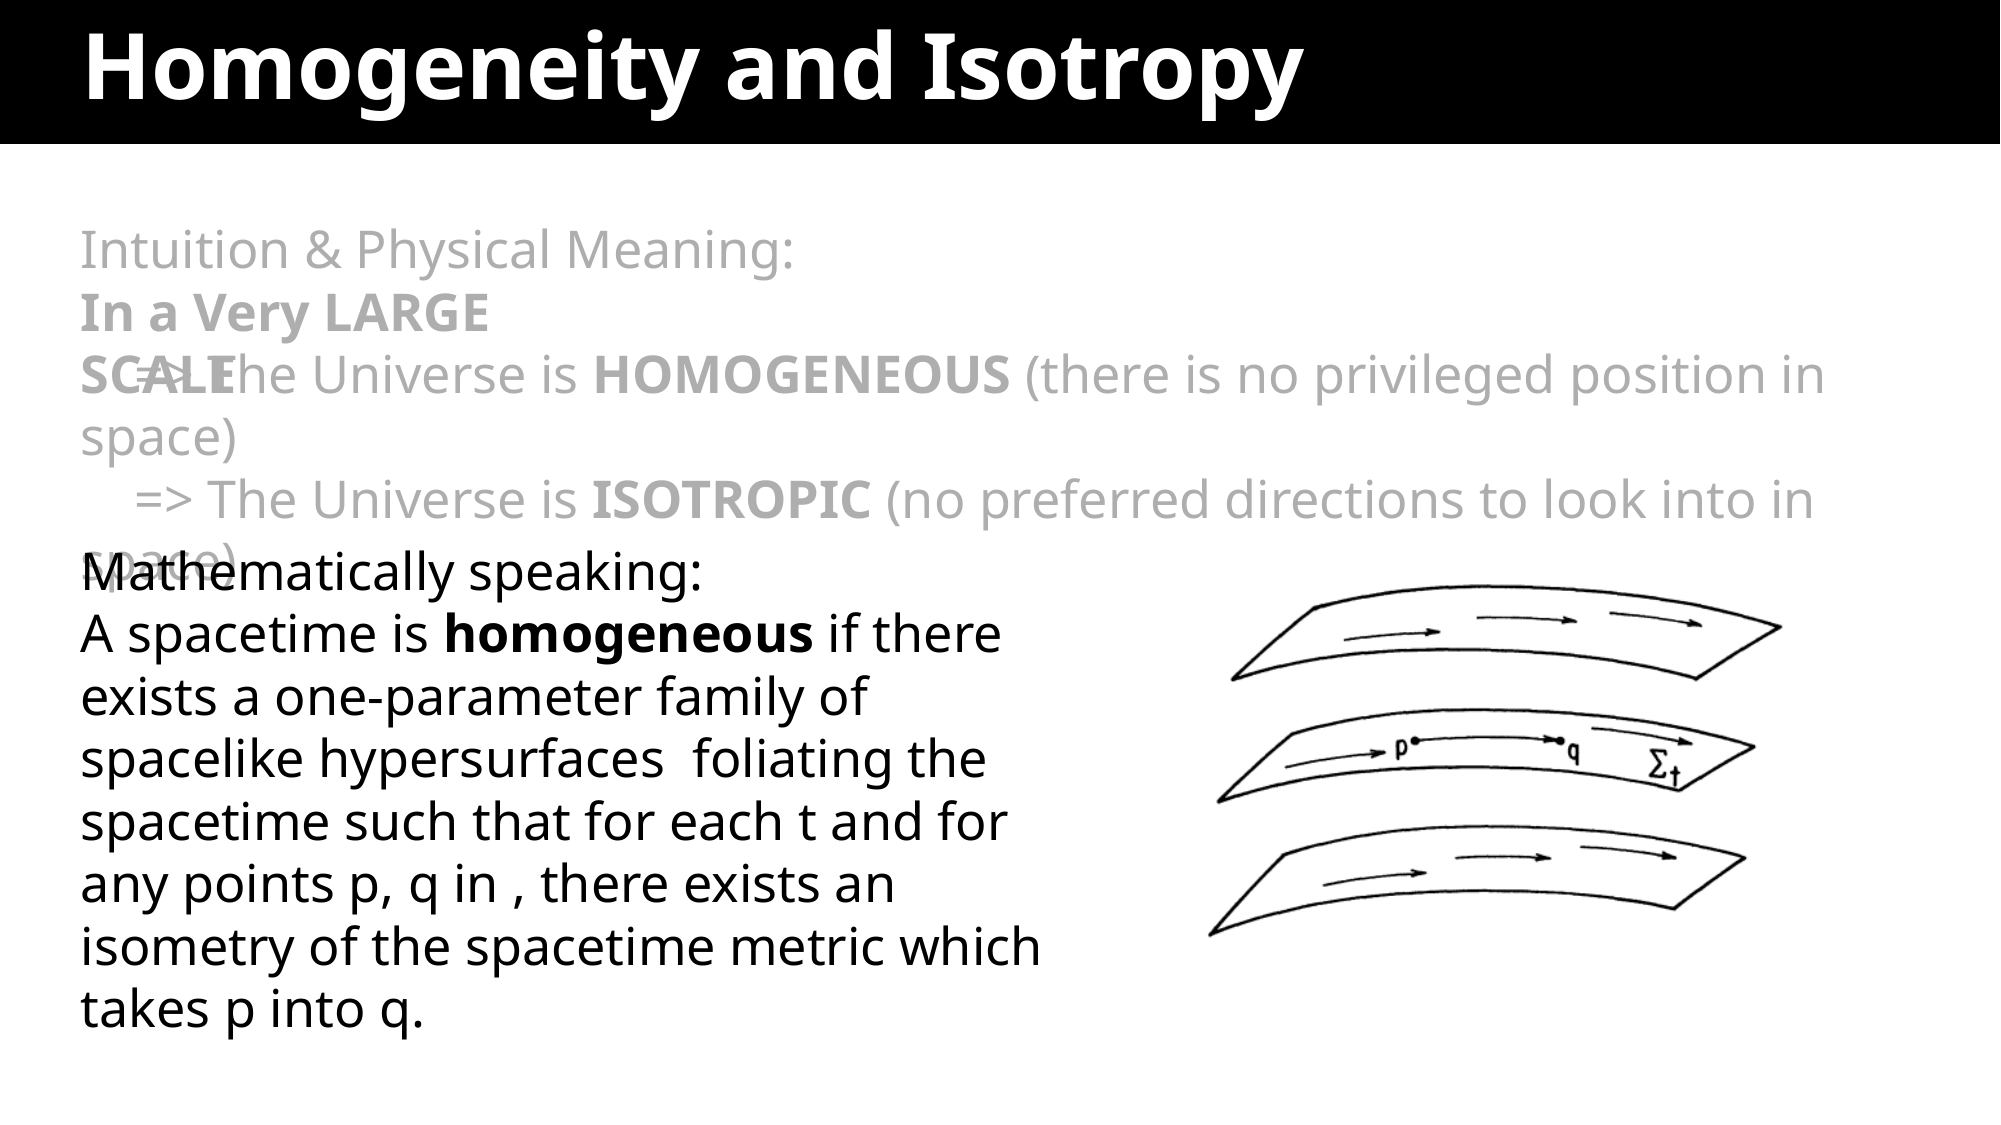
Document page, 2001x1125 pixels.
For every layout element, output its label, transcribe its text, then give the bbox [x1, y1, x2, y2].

text_box [0, 0, 2000, 144]
text_box In a Very LARGE SCALE [66, 271, 659, 412]
text_box Intuition & Physical Meaning: => The Universe is HOMOGENEOUS (there is no privileged position in space) => The Universe is ISOTROPIC (no preferred directions to look into in space) [66, 208, 1862, 599]
title Homogeneity and Isotropy [66, 0, 1725, 143]
picture [1196, 569, 1813, 950]
